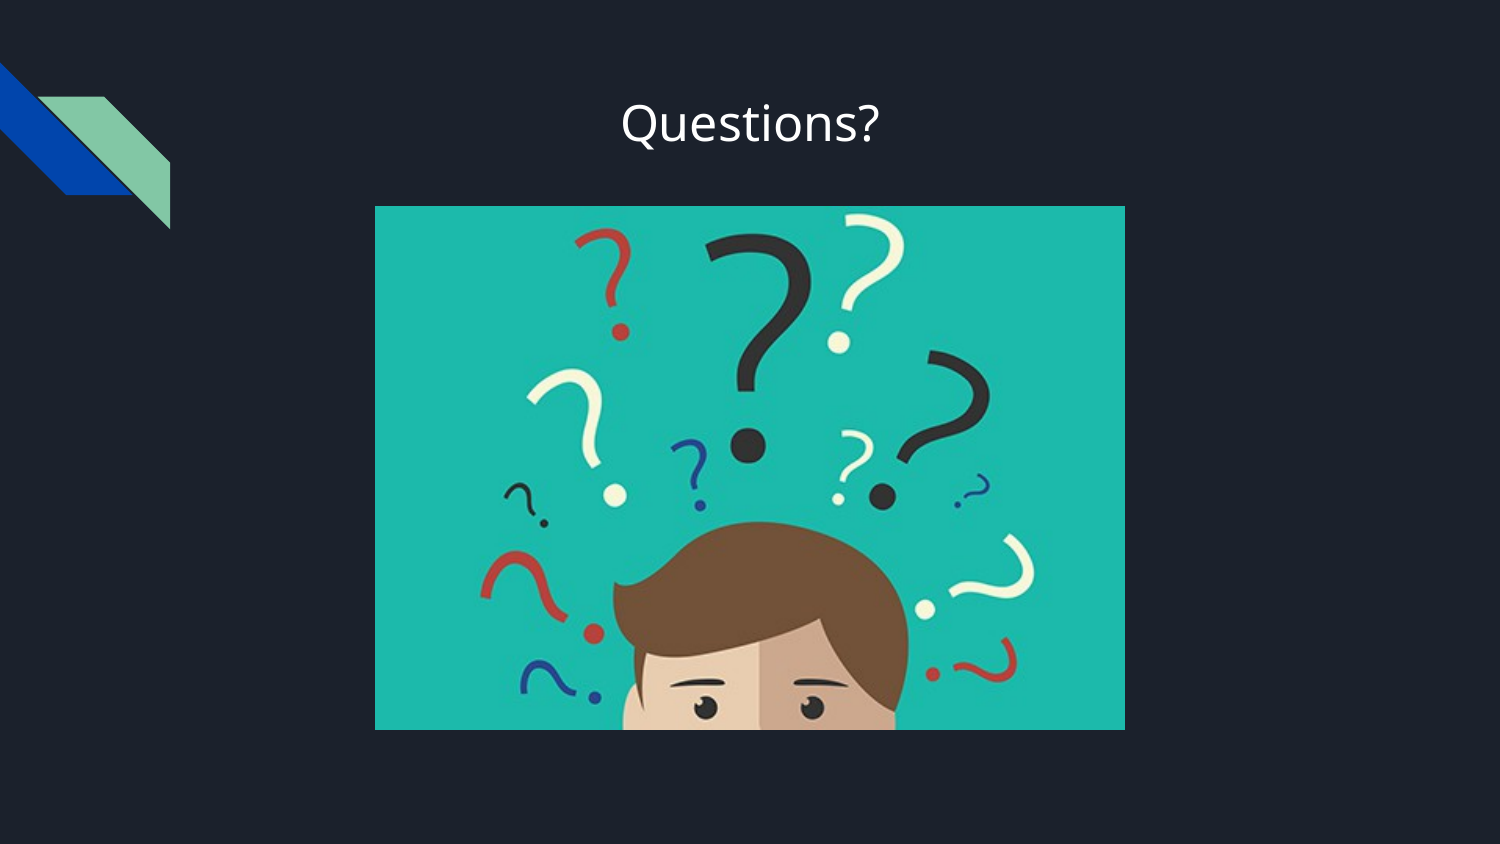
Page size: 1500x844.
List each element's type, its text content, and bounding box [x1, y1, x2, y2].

picture [375, 205, 1125, 730]
title Questions? [172, 66, 1328, 217]
